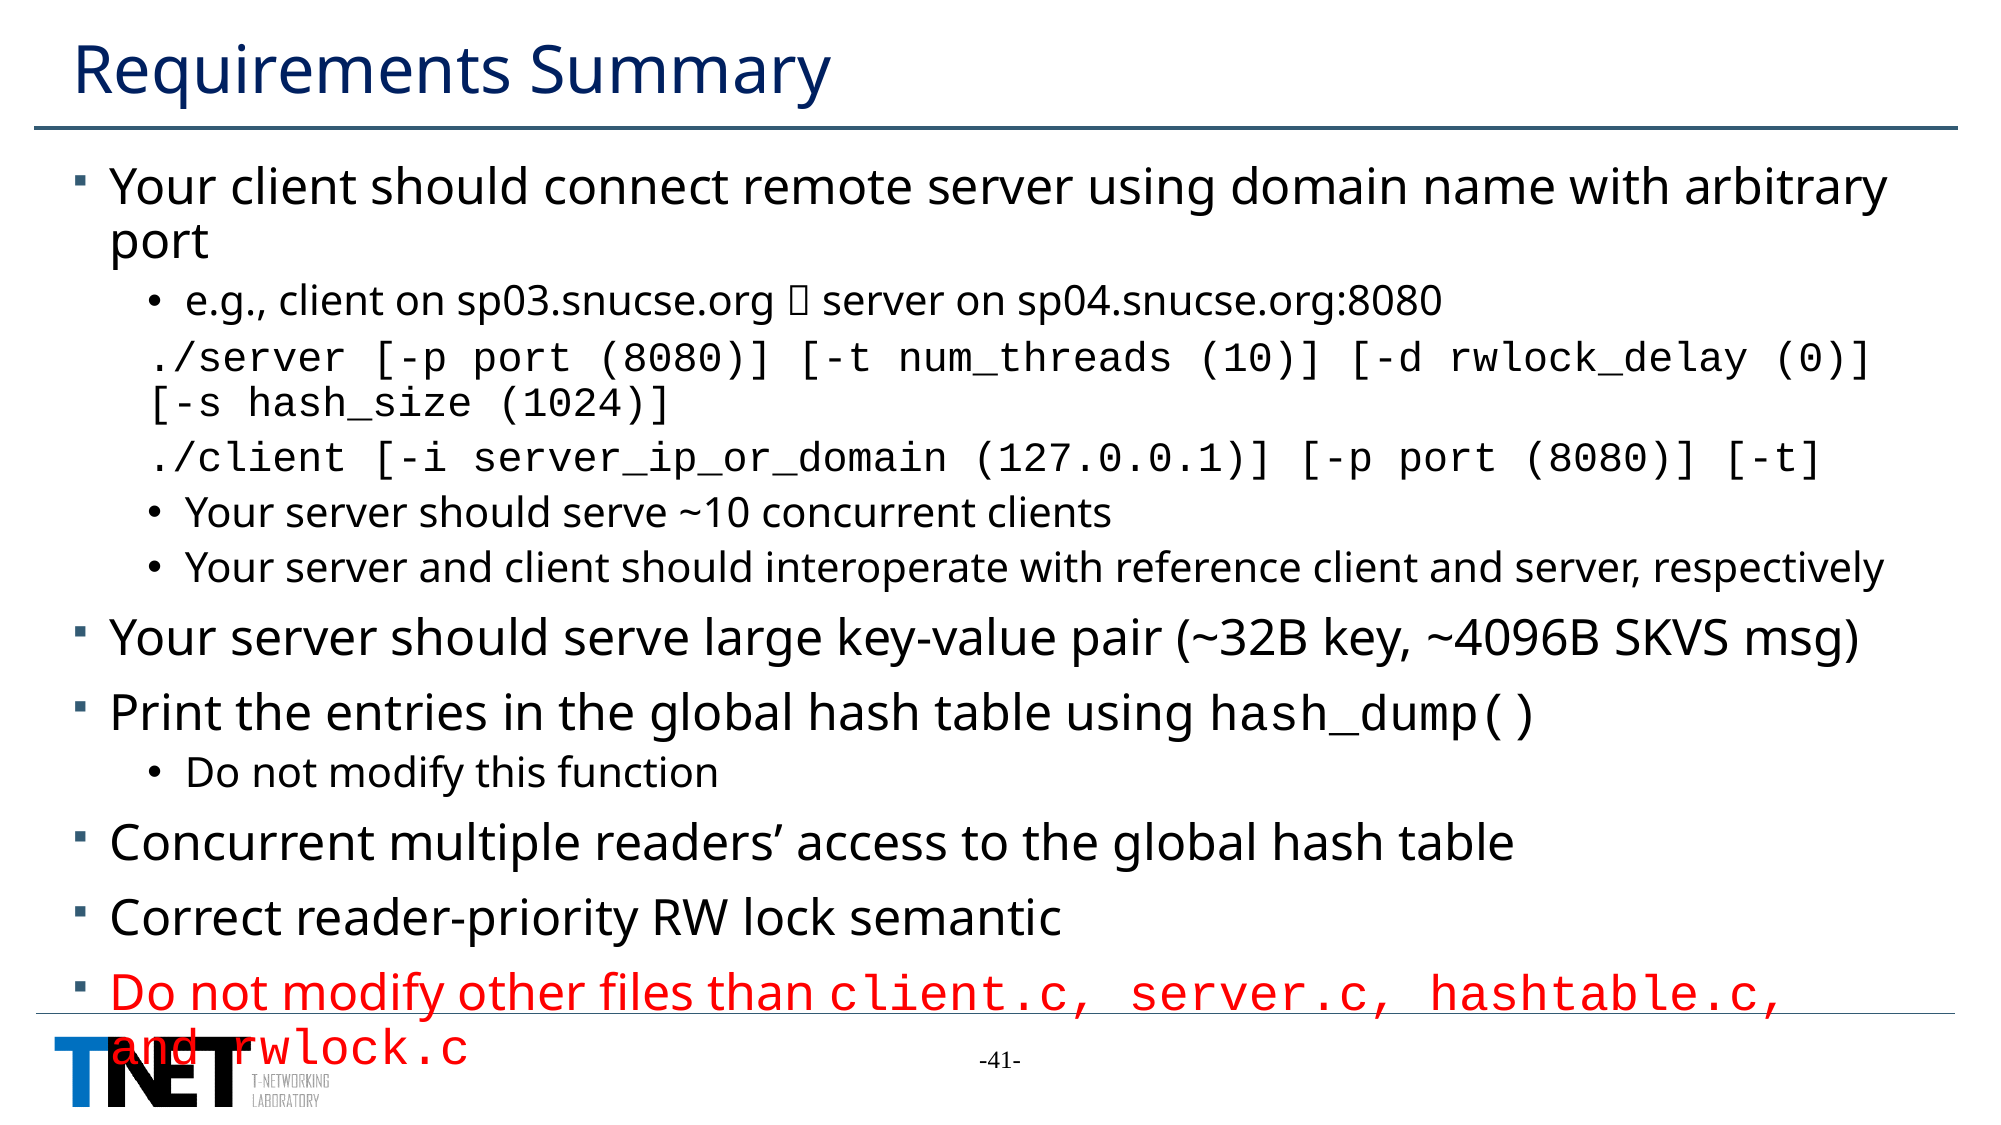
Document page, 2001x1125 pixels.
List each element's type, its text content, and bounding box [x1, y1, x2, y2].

title Requirements Summary [57, 28, 1923, 123]
list Your client should connect remote server using domain name with arbitrary port e.g., client on sp03.snucse.org  server on sp04.snucse.org:8080 ./server [-p port (8080)] [-t num_threads (10)] [-d rwlock_delay (0)] [-s hash_size (1024)] ./client [-i server_ip_or_domain (127.0.0.1)] [-p port (8080)] [-t] Your server should serve ~10 concurrent clients Your server and client should interoperate with reference client and server, respectively Your server should serve large key-value pair (~32B key, ~4096B SKVS msg) Print the entries in the global hash table using hash_dump() Do not modify this function Concurrent multiple readers’ access to the global hash table Correct reader-priority RW lock semantic Do not modify other files than client.c, server.c, hashtable.c, and rwlock.c [57, 154, 1923, 998]
picture [54, 1036, 330, 1109]
slide_number -41- [774, 1036, 1225, 1097]
